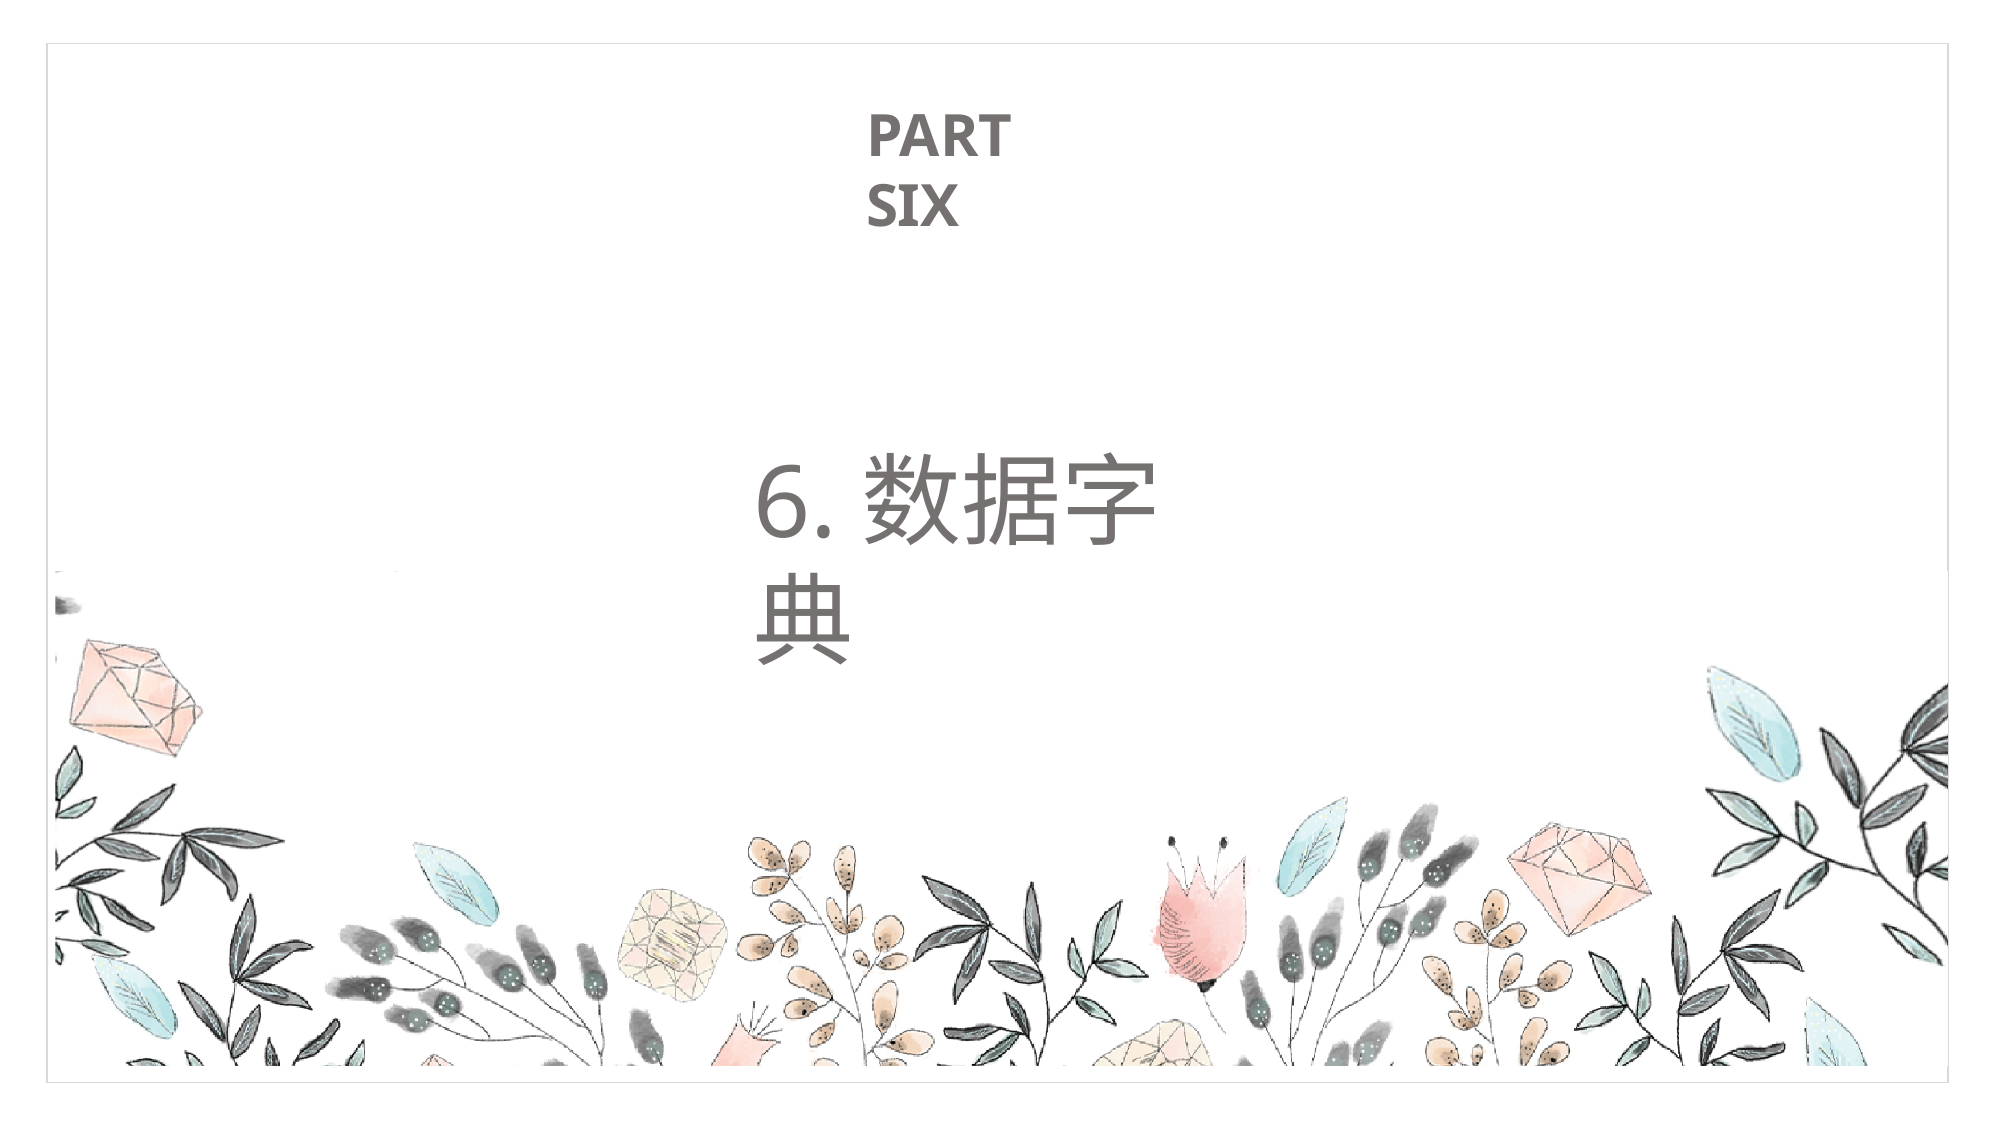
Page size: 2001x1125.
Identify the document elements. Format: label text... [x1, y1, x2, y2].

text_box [55, 571, 1948, 1066]
text_box PART SIX [851, 90, 1149, 246]
text_box [46, 42, 1949, 1084]
text_box 6.数据字典 [738, 429, 1257, 571]
